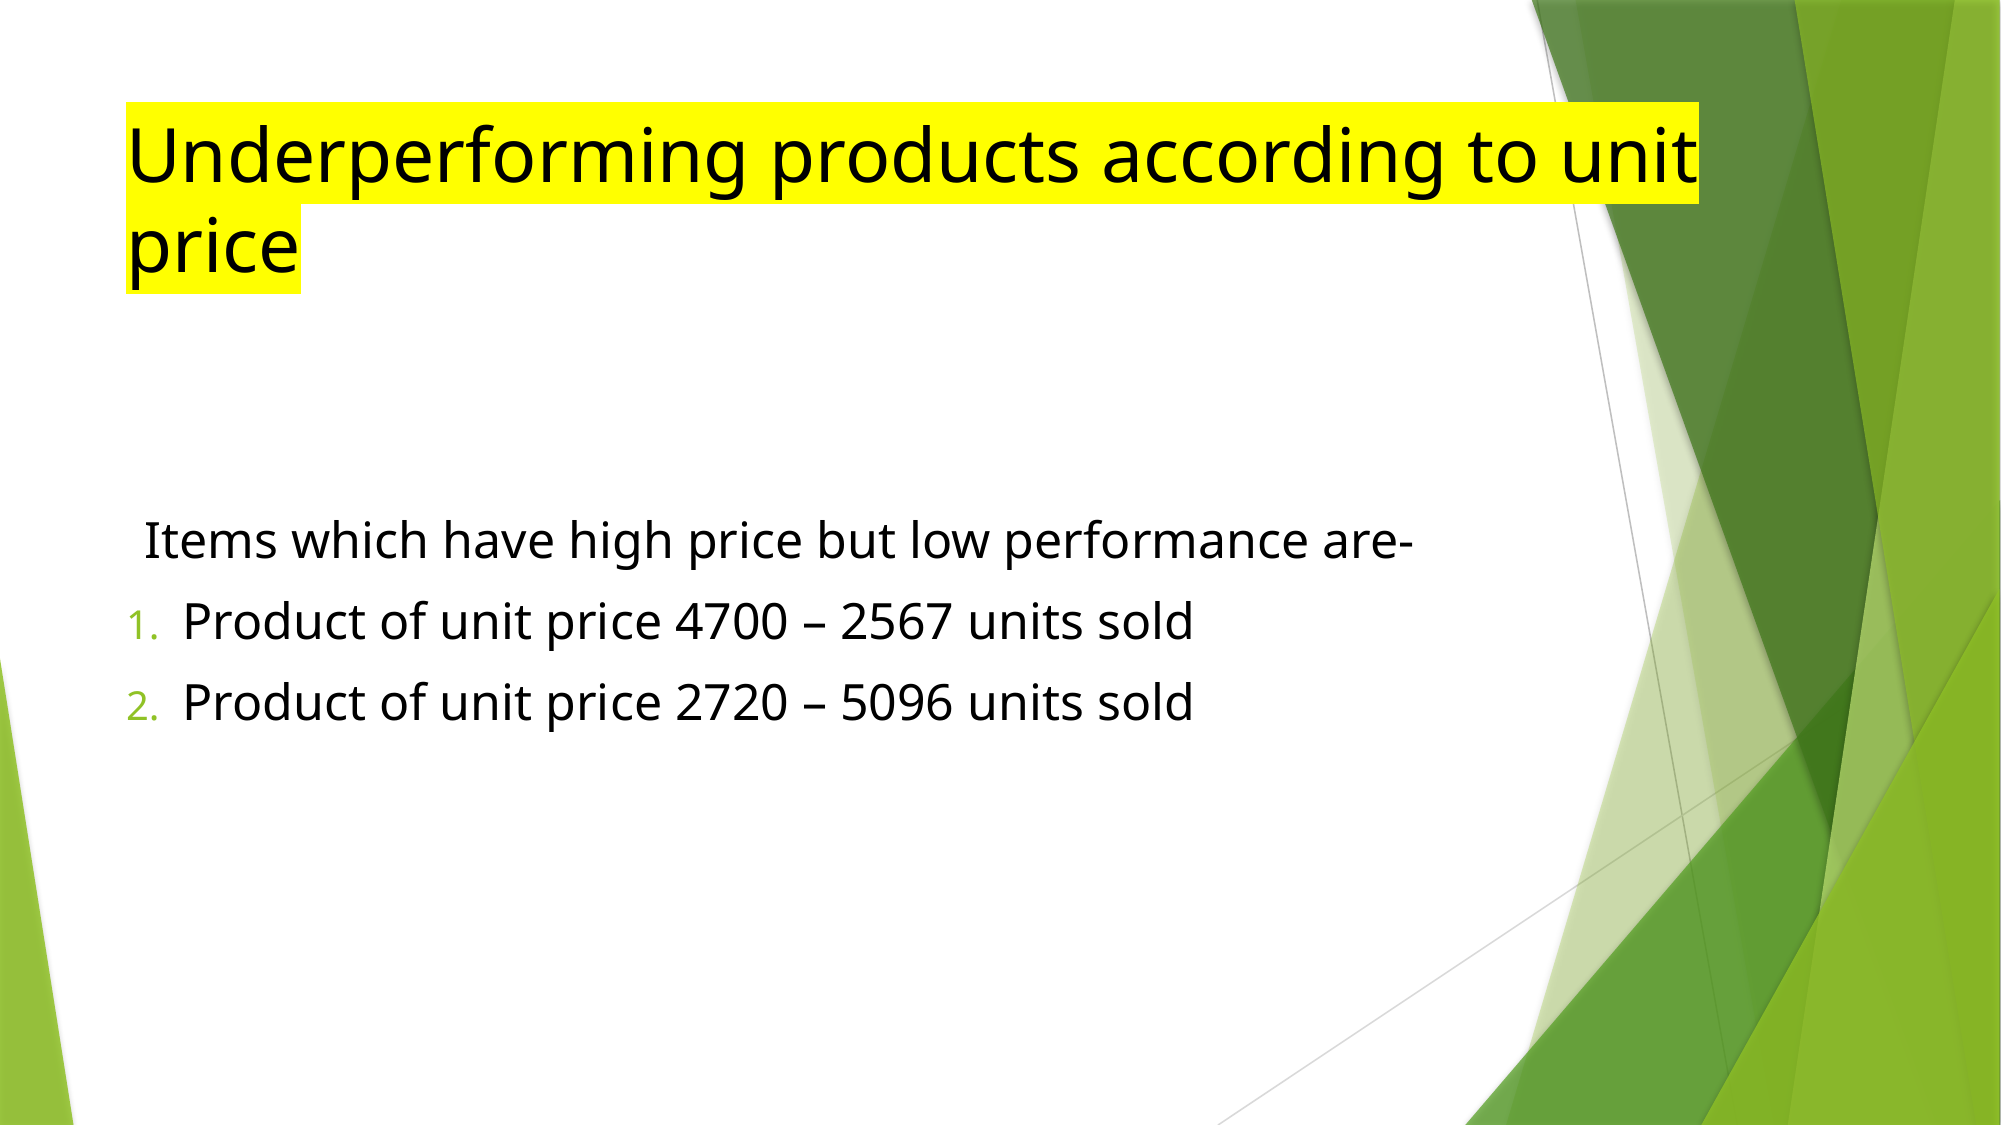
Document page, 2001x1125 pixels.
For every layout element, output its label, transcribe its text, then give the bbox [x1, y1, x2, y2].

title Underperforming products according to unit price [111, 99, 1745, 317]
list Items which have high price but low performance are- Product of unit price 4700 – 2567 units sold Product of unit price 2720 – 5096 units sold [111, 500, 1522, 991]
